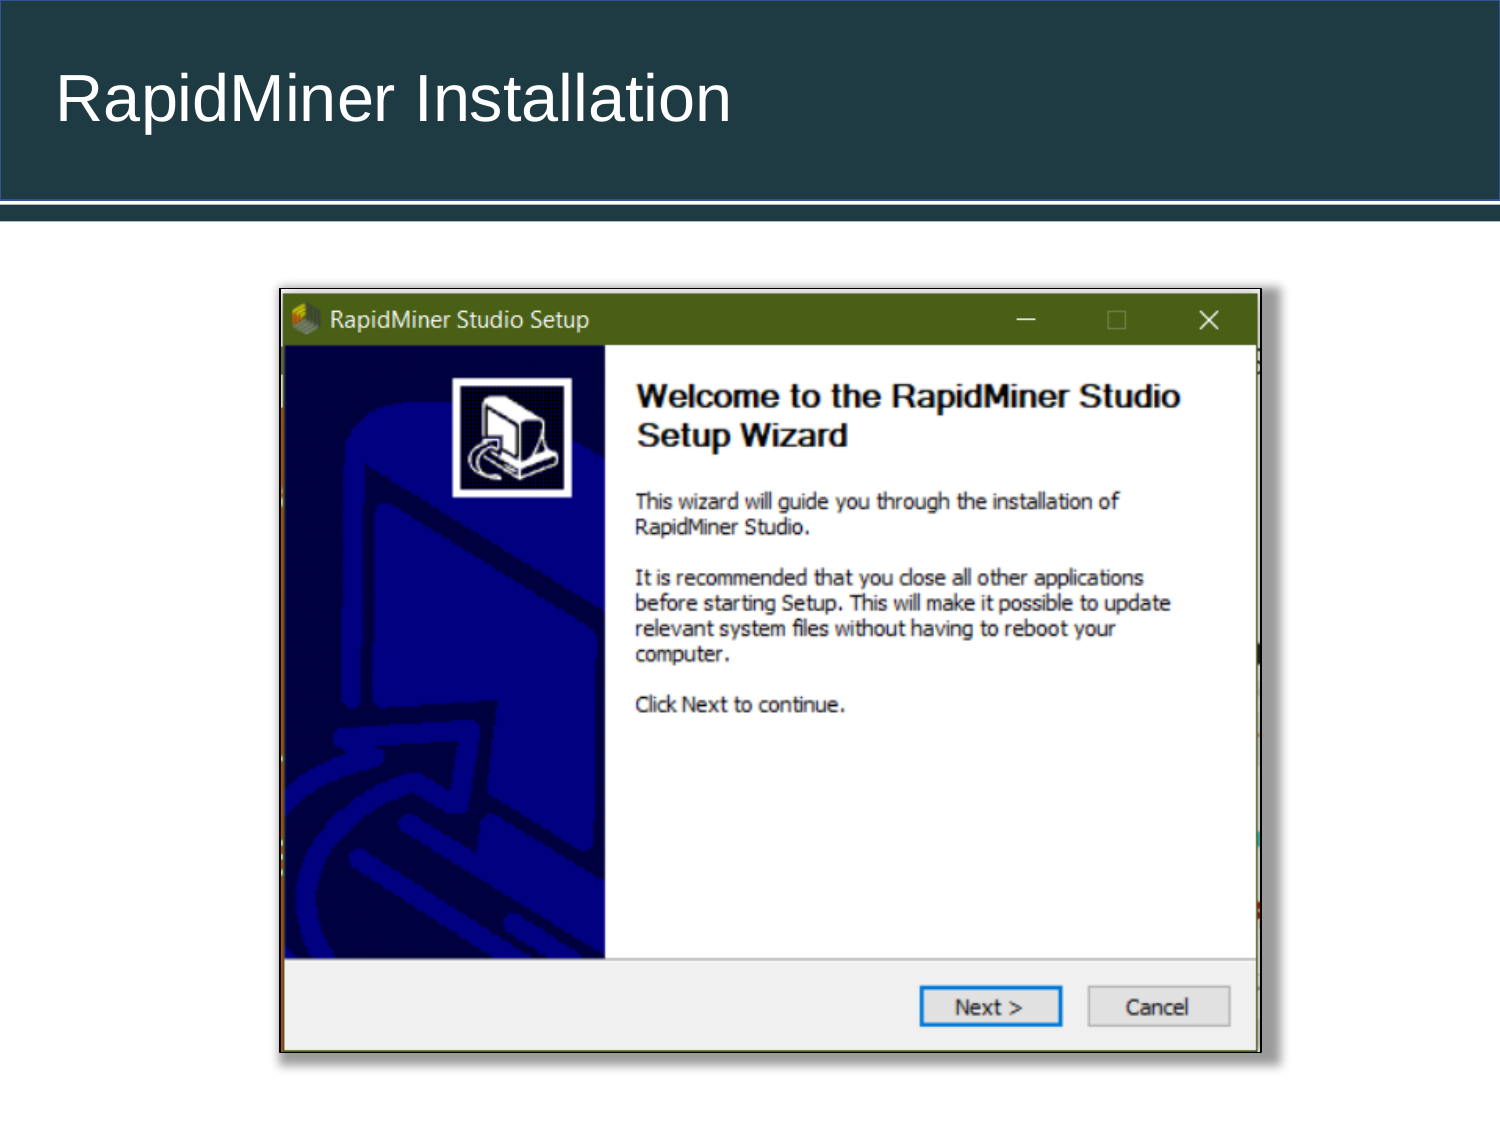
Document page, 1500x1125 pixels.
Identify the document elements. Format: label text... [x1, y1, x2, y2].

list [280, 288, 1261, 1052]
title RapidMiner Installation [40, 0, 1500, 200]
